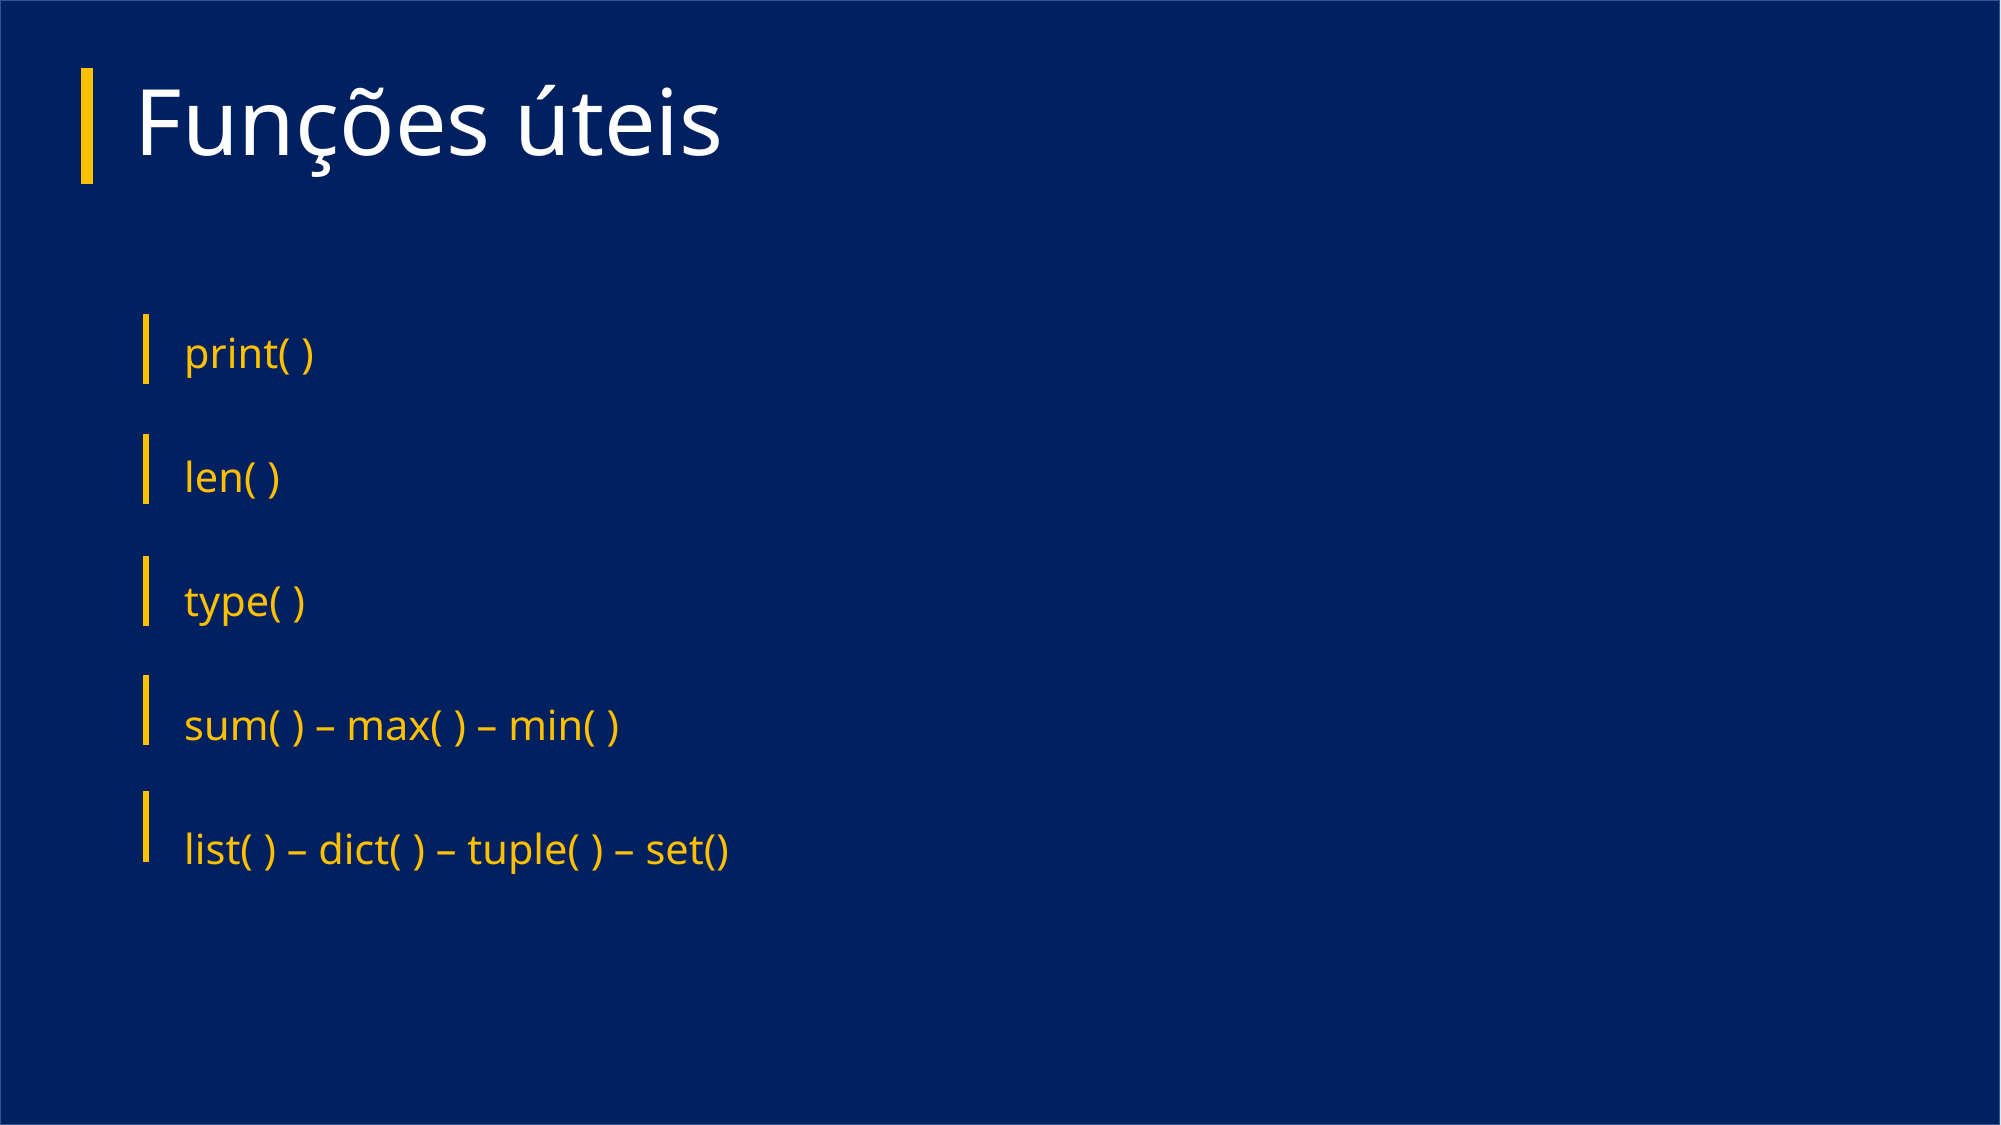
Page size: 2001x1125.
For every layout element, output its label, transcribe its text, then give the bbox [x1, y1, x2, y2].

title Funções úteis [119, 62, 1845, 190]
subtitle print( ) len( ) type( ) sum( ) – max( ) – min( ) list( ) – dict( ) – tuple( ) – set() [169, 324, 2000, 885]
